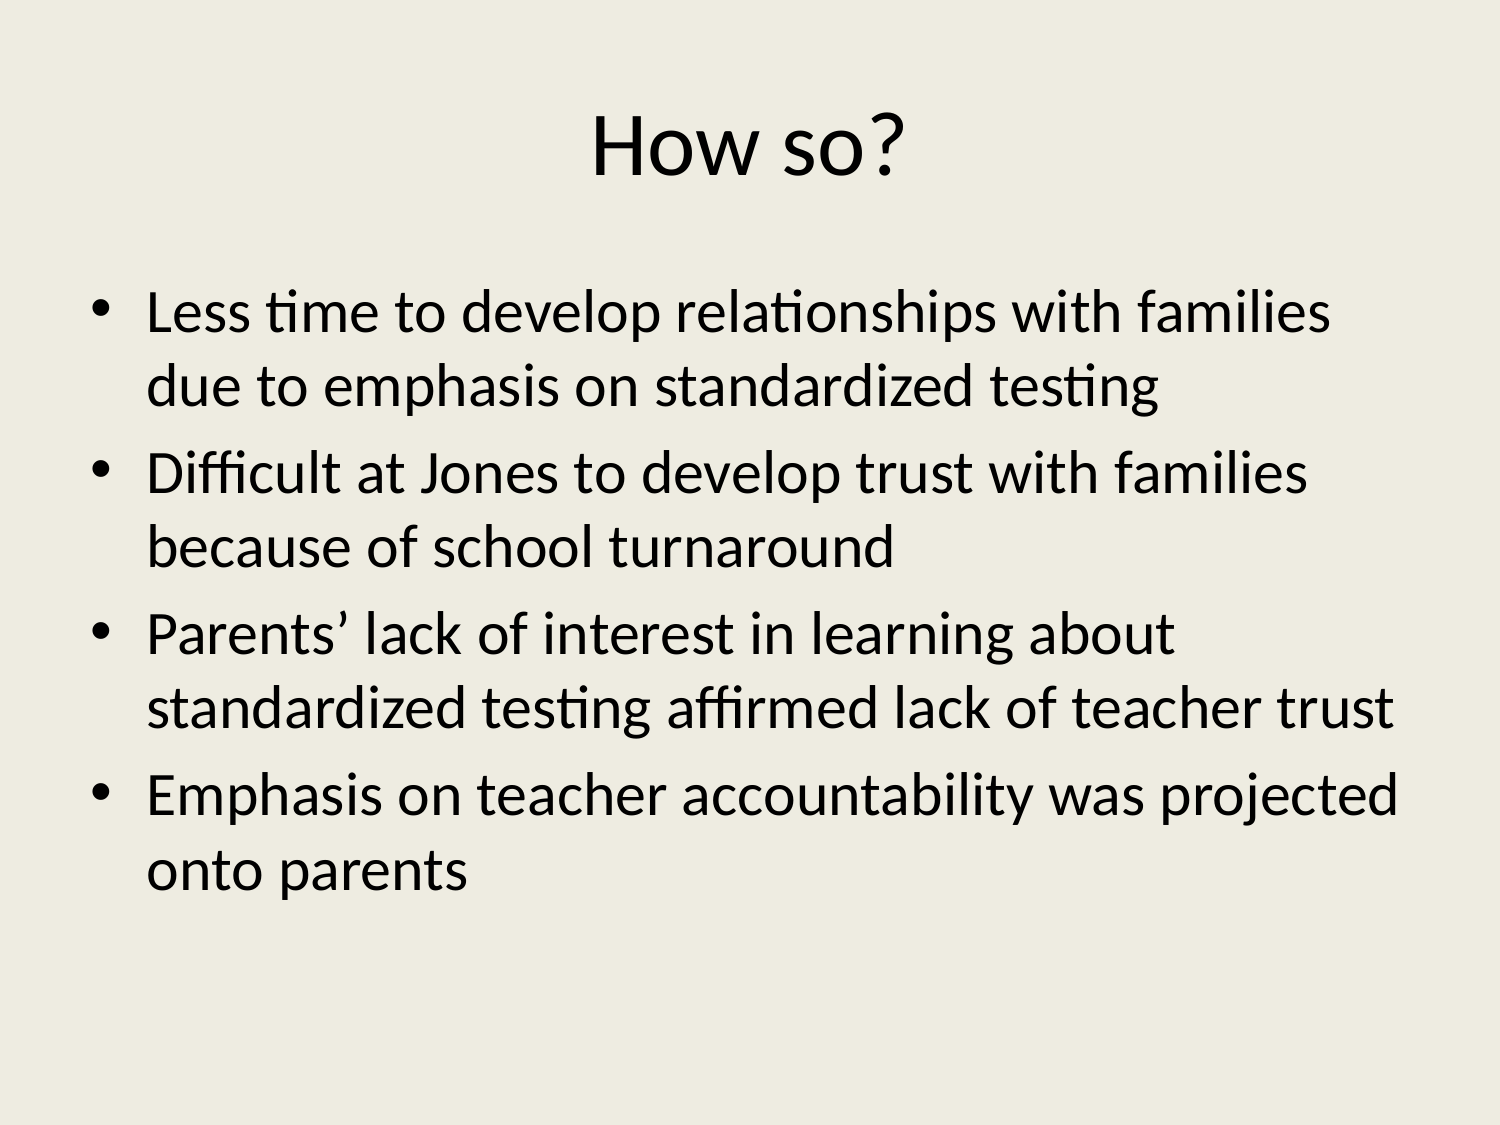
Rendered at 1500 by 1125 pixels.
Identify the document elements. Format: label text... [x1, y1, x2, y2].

title How so? [75, 45, 1425, 233]
list Less time to develop relationships with families due to emphasis on standardized testing Difficult at Jones to develop trust with families because of school turnaround Parents’ lack of interest in learning about standardized testing affirmed lack of teacher trust Emphasis on teacher accountability was projected onto parents [75, 262, 1425, 1005]
